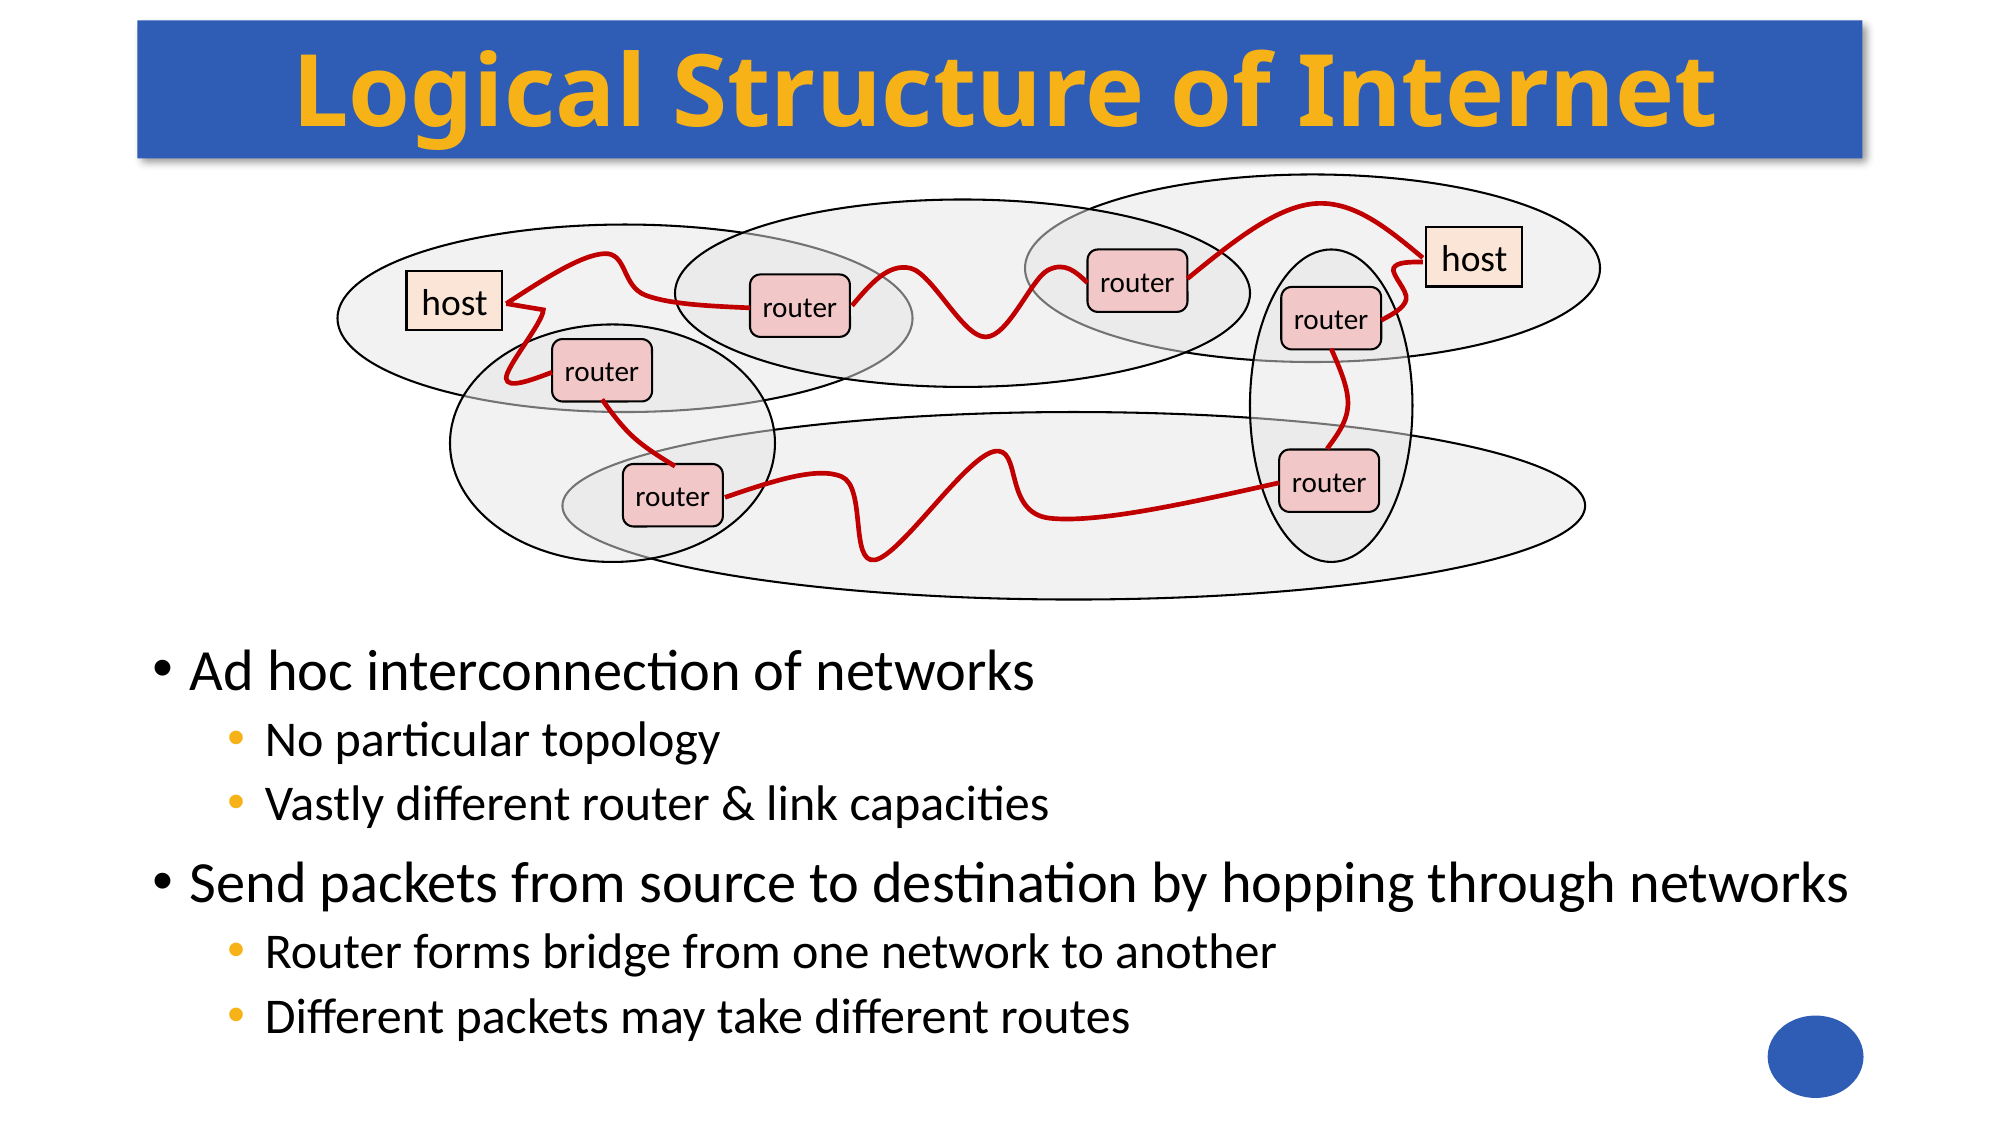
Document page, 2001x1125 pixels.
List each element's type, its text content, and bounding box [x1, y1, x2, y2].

text_box [1381, 261, 1423, 321]
text_box [675, 199, 1251, 387]
text_box host [1426, 226, 1523, 287]
text_box router [1281, 286, 1382, 350]
text_box [1187, 270, 1290, 360]
text_box [652, 435, 1586, 600]
text_box router [622, 463, 723, 527]
text_box [724, 451, 1280, 560]
text_box [602, 399, 676, 467]
text_box [1089, 174, 1601, 357]
text_box router [1279, 449, 1380, 512]
text_box [1261, 312, 1413, 562]
text_box [1249, 263, 1393, 483]
text_box [515, 304, 844, 401]
text_box [767, 412, 1260, 493]
text_box [1187, 203, 1423, 279]
text_box [852, 266, 1088, 337]
text_box [337, 224, 742, 396]
text_box [506, 253, 751, 308]
text_box router [750, 274, 850, 337]
text_box router [1087, 249, 1188, 312]
title Logical Structure of Internet [137, 17, 1863, 156]
list Ad hoc interconnection of networks No particular topology Vastly different router & link capacities Send packets from source to destination by hopping through networks Router forms bridge from one network to another Different packets may take different routes [137, 632, 1893, 1086]
text_box host [406, 270, 503, 331]
text_box router [552, 339, 653, 402]
text_box [1327, 348, 1348, 449]
text_box [506, 304, 553, 384]
text_box [450, 324, 775, 562]
